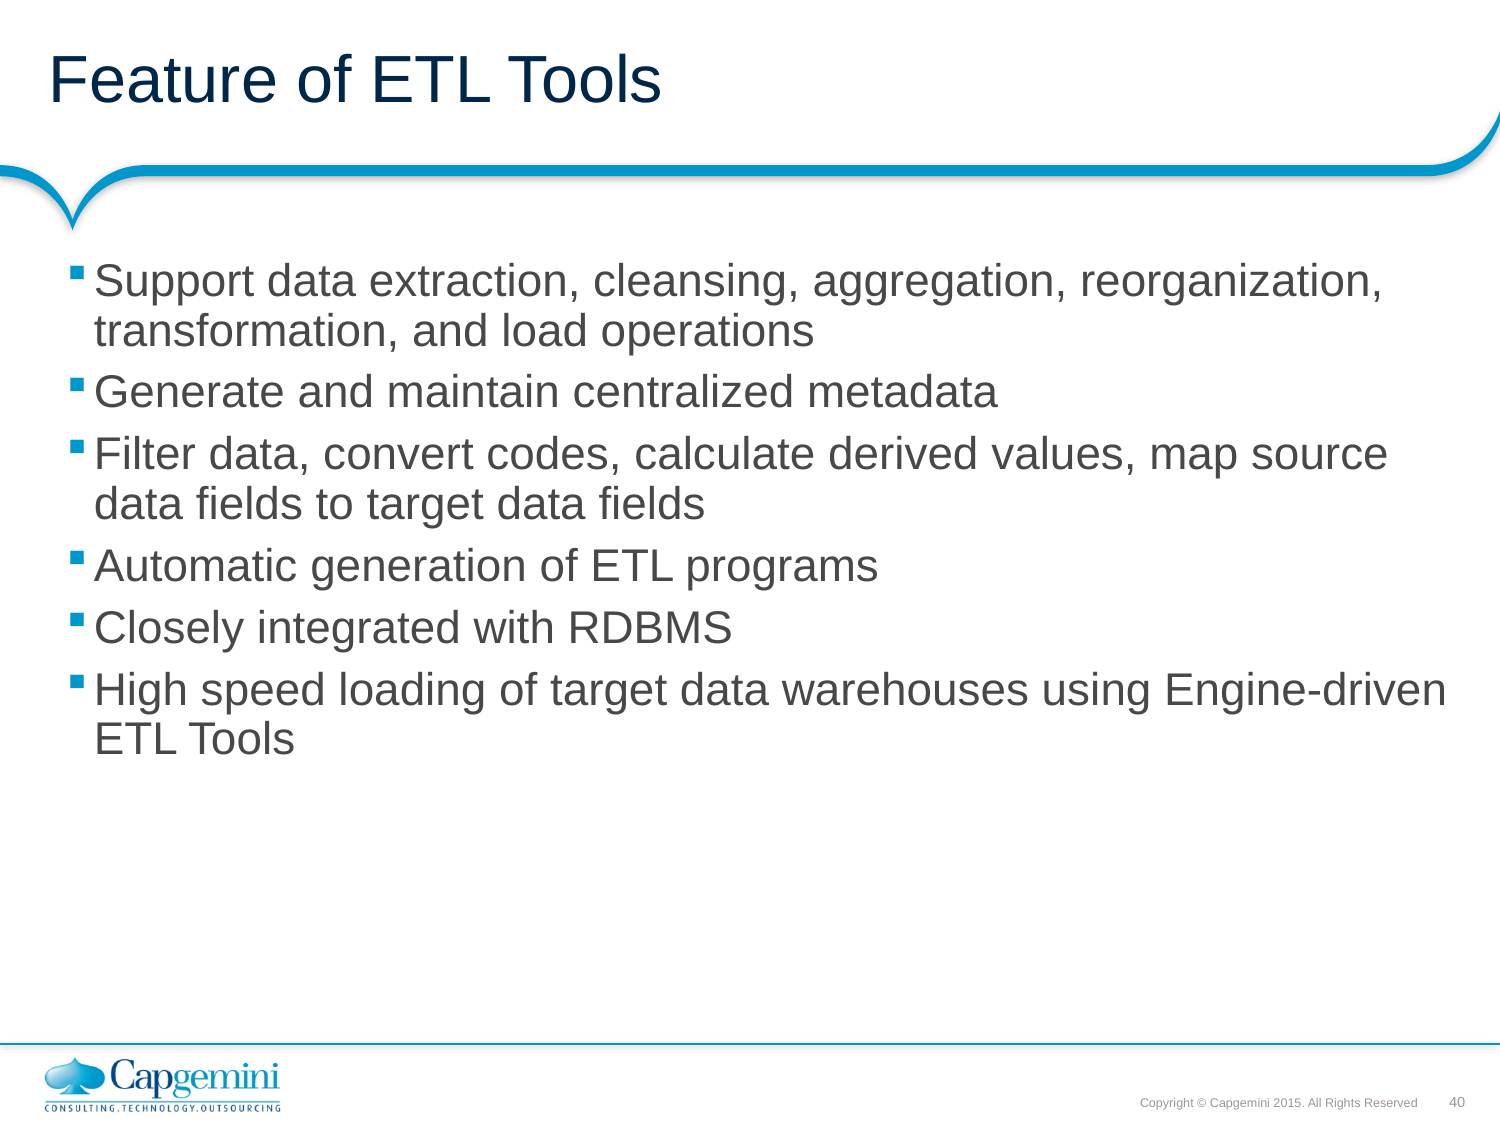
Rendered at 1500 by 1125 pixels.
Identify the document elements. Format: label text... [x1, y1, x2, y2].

picture [44, 1056, 281, 1113]
list Support data extraction, cleansing, aggregation, reorganization, transformation, and load operations Generate and maintain centralized metadata Filter data, convert codes, calculate derived values, map source data fields to target data fields Automatic generation of ETL programs Closely integrated with RDBMS High speed loading of target data warehouses using Engine-driven ETL Tools [48, 245, 1500, 1007]
title Feature of ETL Tools [0, 0, 1500, 165]
